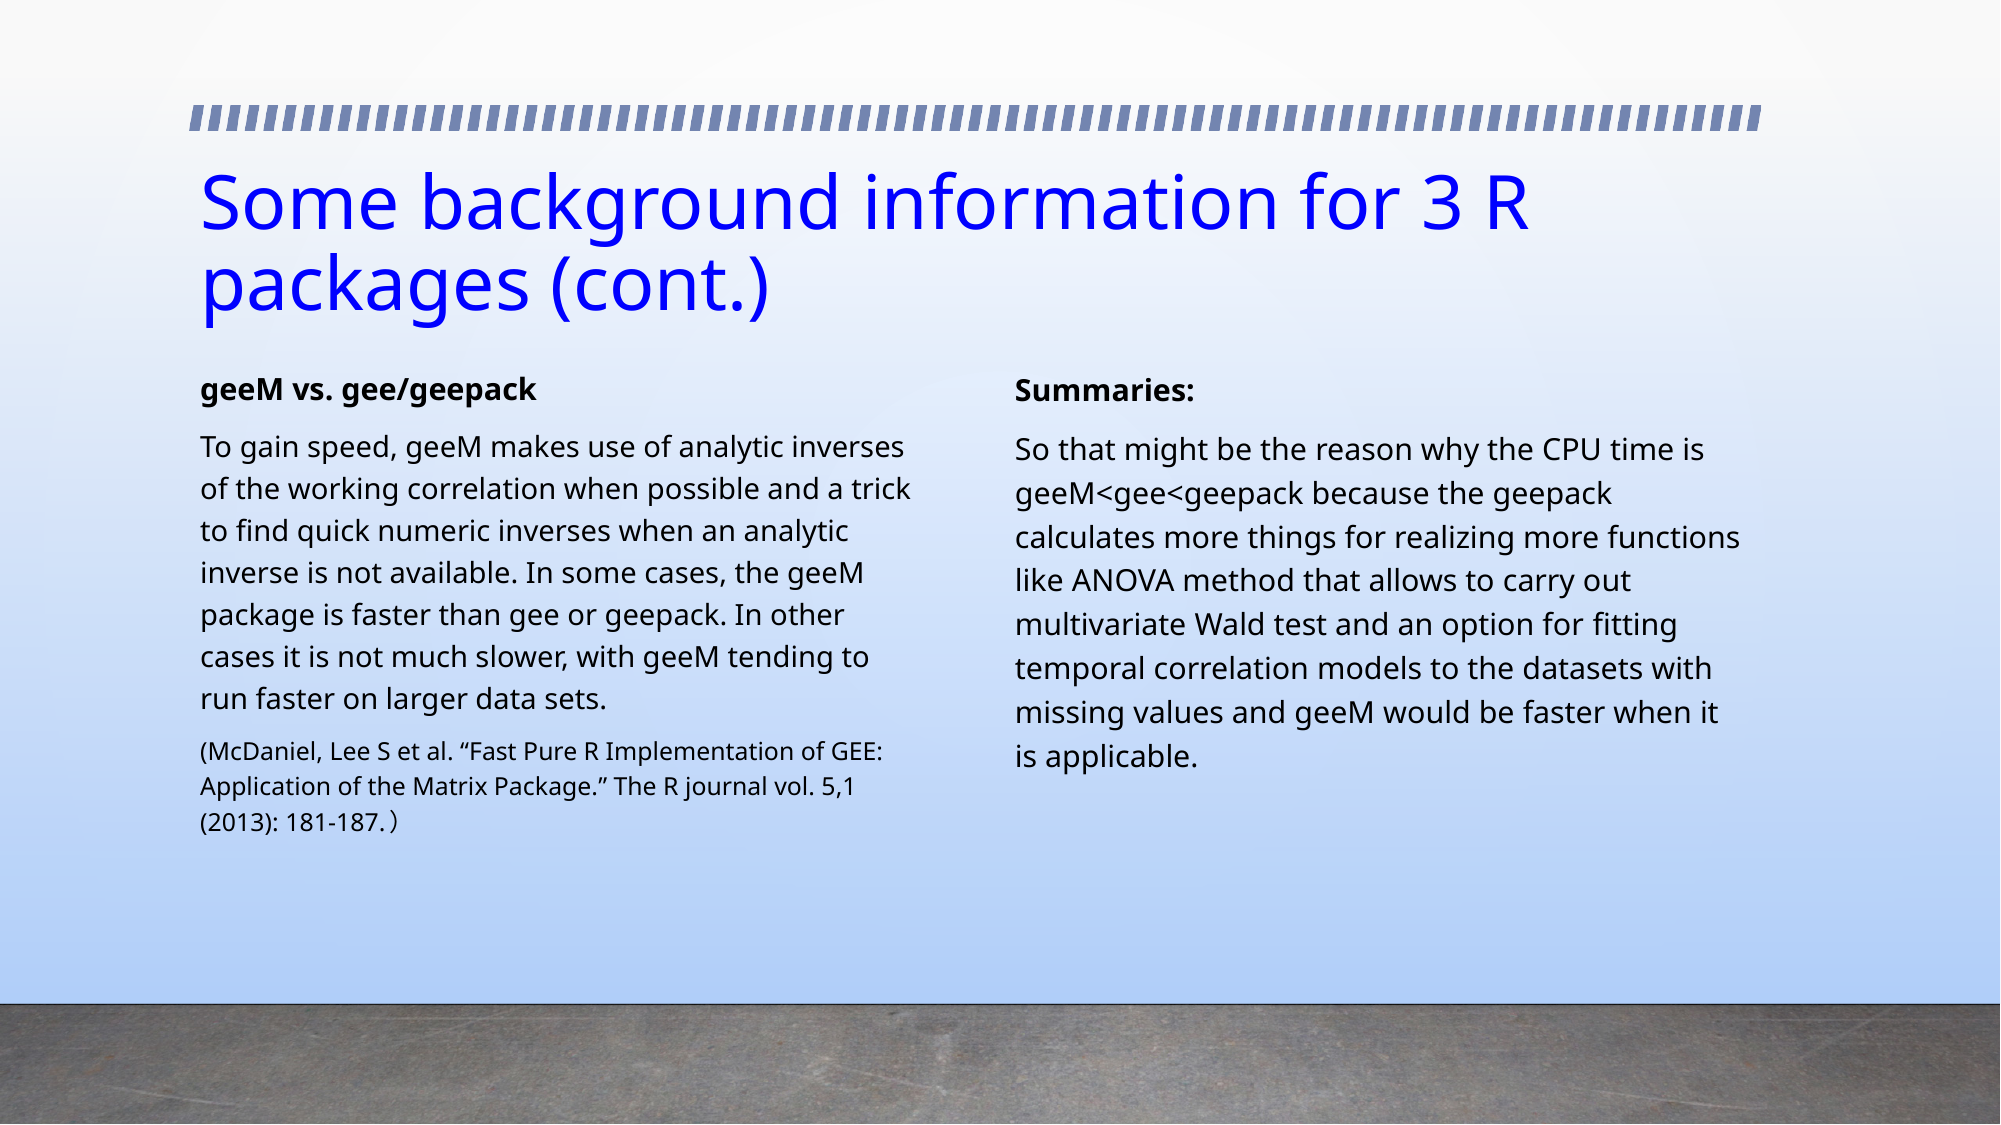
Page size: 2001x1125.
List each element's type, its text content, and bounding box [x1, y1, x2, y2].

title Some background information for 3 R packages (cont.) [185, 157, 1762, 331]
list Summaries: So that might be the reason why the CPU time is geeM<gee<geepack because the geepack calculates more things for realizing more functions like ANOVA method that allows to carry out multivariate Wald test and an option for ﬁtting temporal correlation models to the datasets with missing values and geeM would be faster when it is applicable. [999, 356, 1762, 785]
picture [0, 1004, 2000, 1124]
list geeM vs. gee/geepack To gain speed, geeM makes use of analytic inverses of the working correlation when possible and a trick to find quick numeric inverses when an analytic inverse is not available. In some cases, the geeM package is faster than gee or geepack. In other cases it is not much slower, with geeM tending to run faster on larger data sets. (McDaniel, Lee S et al. “Fast Pure R Implementation of GEE: Application of the Matrix Package.” The R journal vol. 5,1 (2013): 181-187.） [185, 355, 935, 851]
